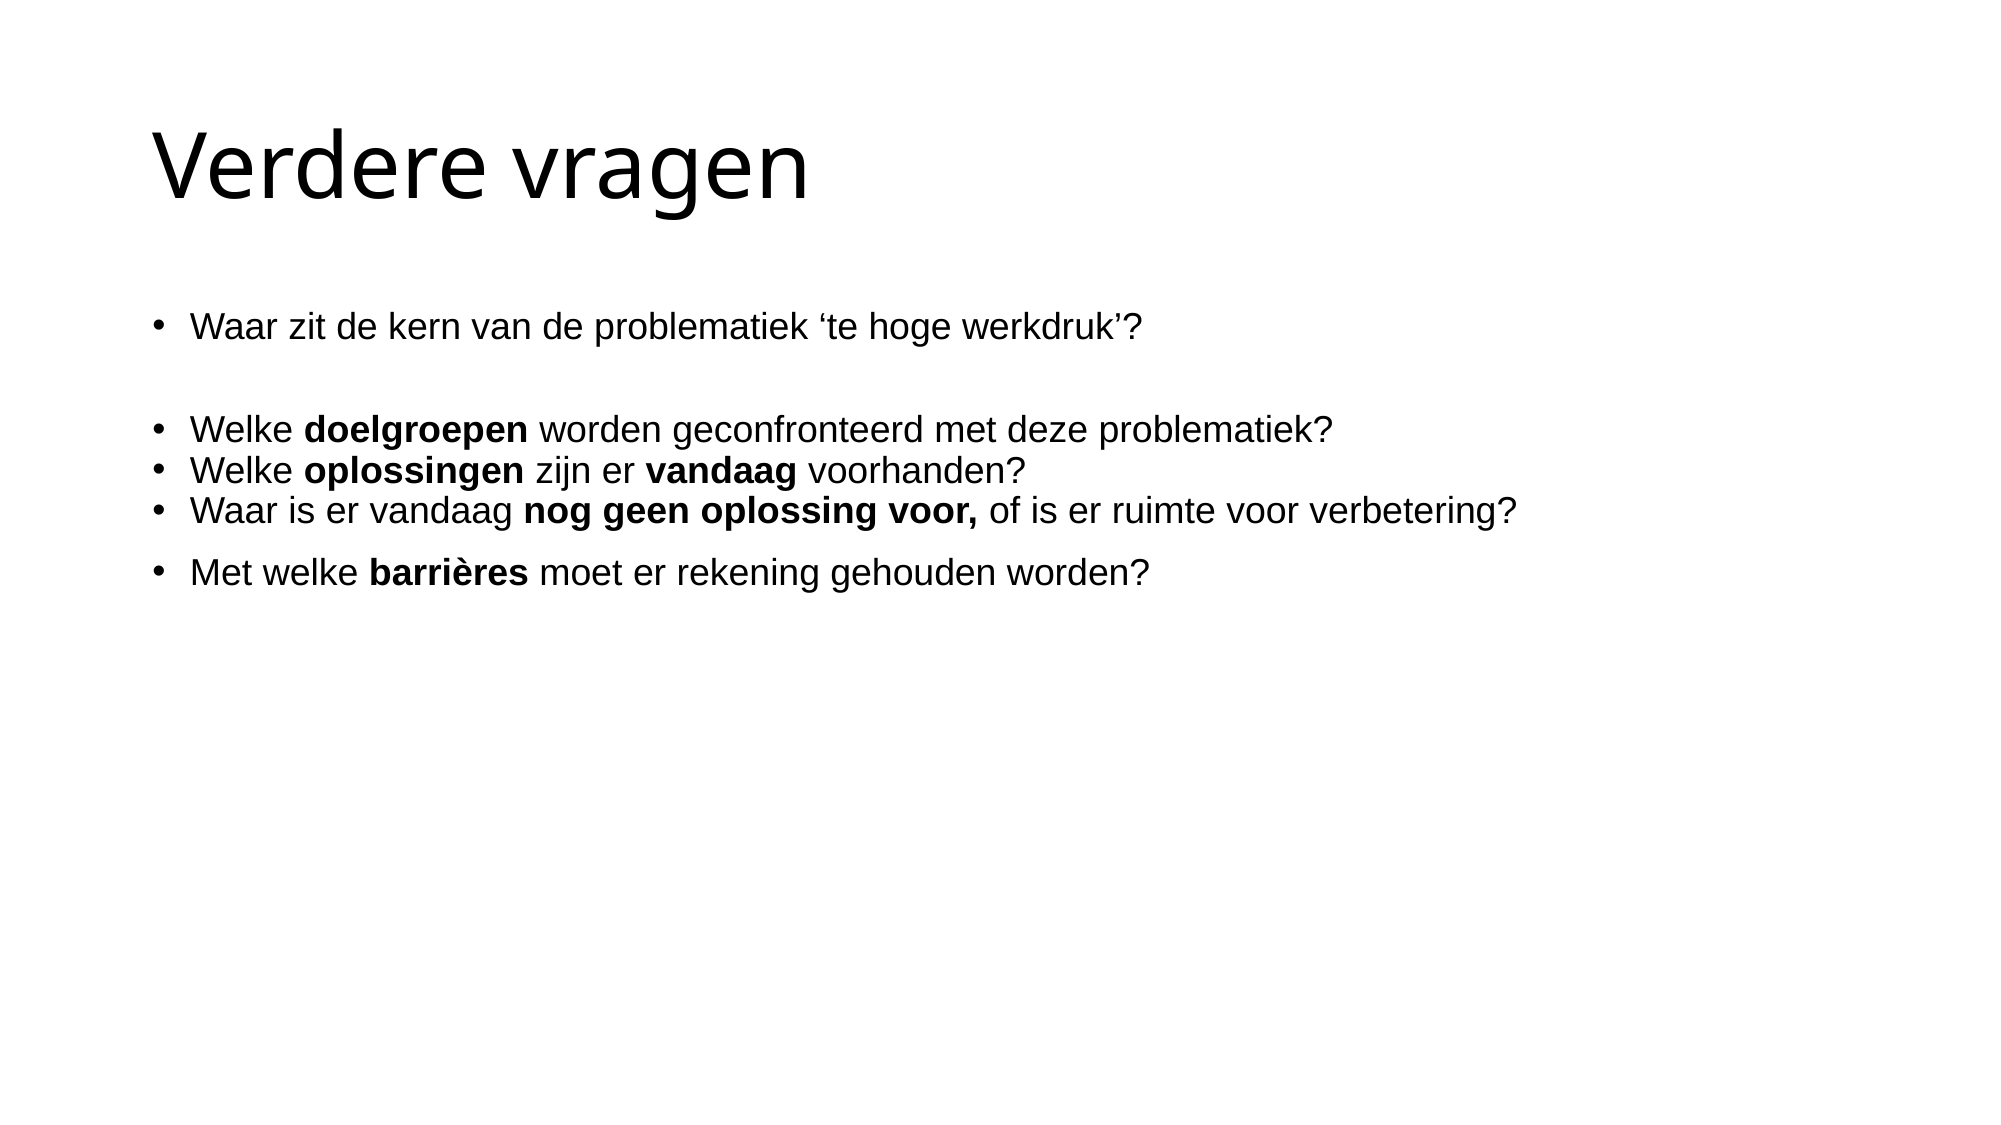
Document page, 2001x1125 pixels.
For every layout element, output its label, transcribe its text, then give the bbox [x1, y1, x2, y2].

title Verdere vragen [137, 59, 1863, 278]
list Waar zit de kern van de problematiek ‘te hoge werkdruk’? Welke doelgroepen worden geconfronteerd met deze problematiek? Welke oplossingen zijn er vandaag voorhanden? Waar is er vandaag nog geen oplossing voor, of is er ruimte voor verbetering? Met welke barrières moet er rekening gehouden worden? [137, 299, 1863, 660]
